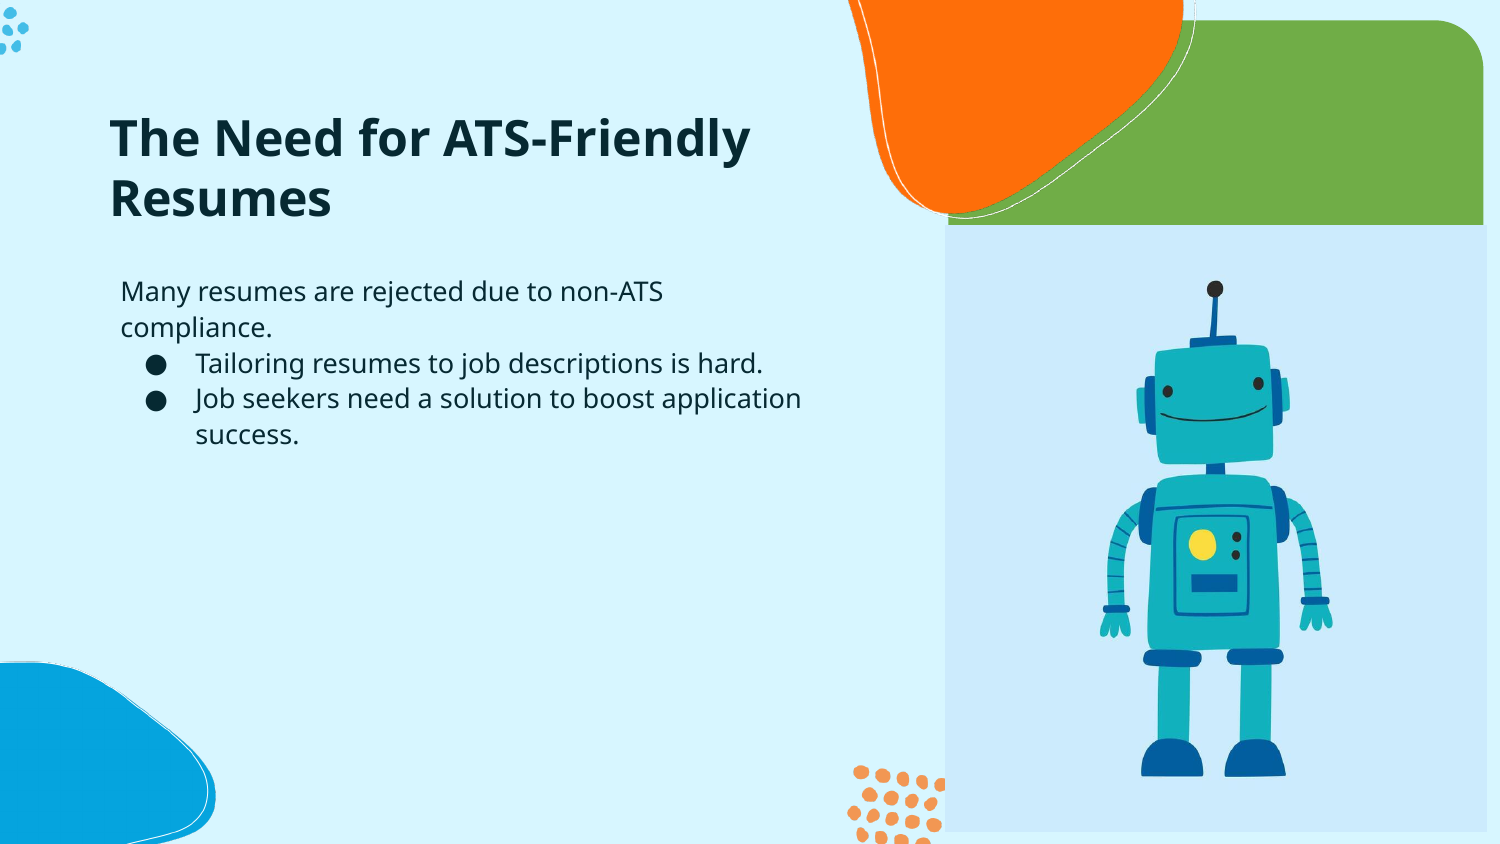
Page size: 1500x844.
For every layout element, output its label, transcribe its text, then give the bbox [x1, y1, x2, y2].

picture [0, 585, 236, 844]
title The Need for ATS-Friendly Resumes [103, 106, 932, 226]
picture [0, 3, 32, 62]
subtitle Many resumes are rejected due to non-ATS compliance. Tailoring resumes to job descriptions is hard. Job seekers need a solution to boost application success. [105, 256, 817, 579]
picture [687, 0, 1487, 844]
